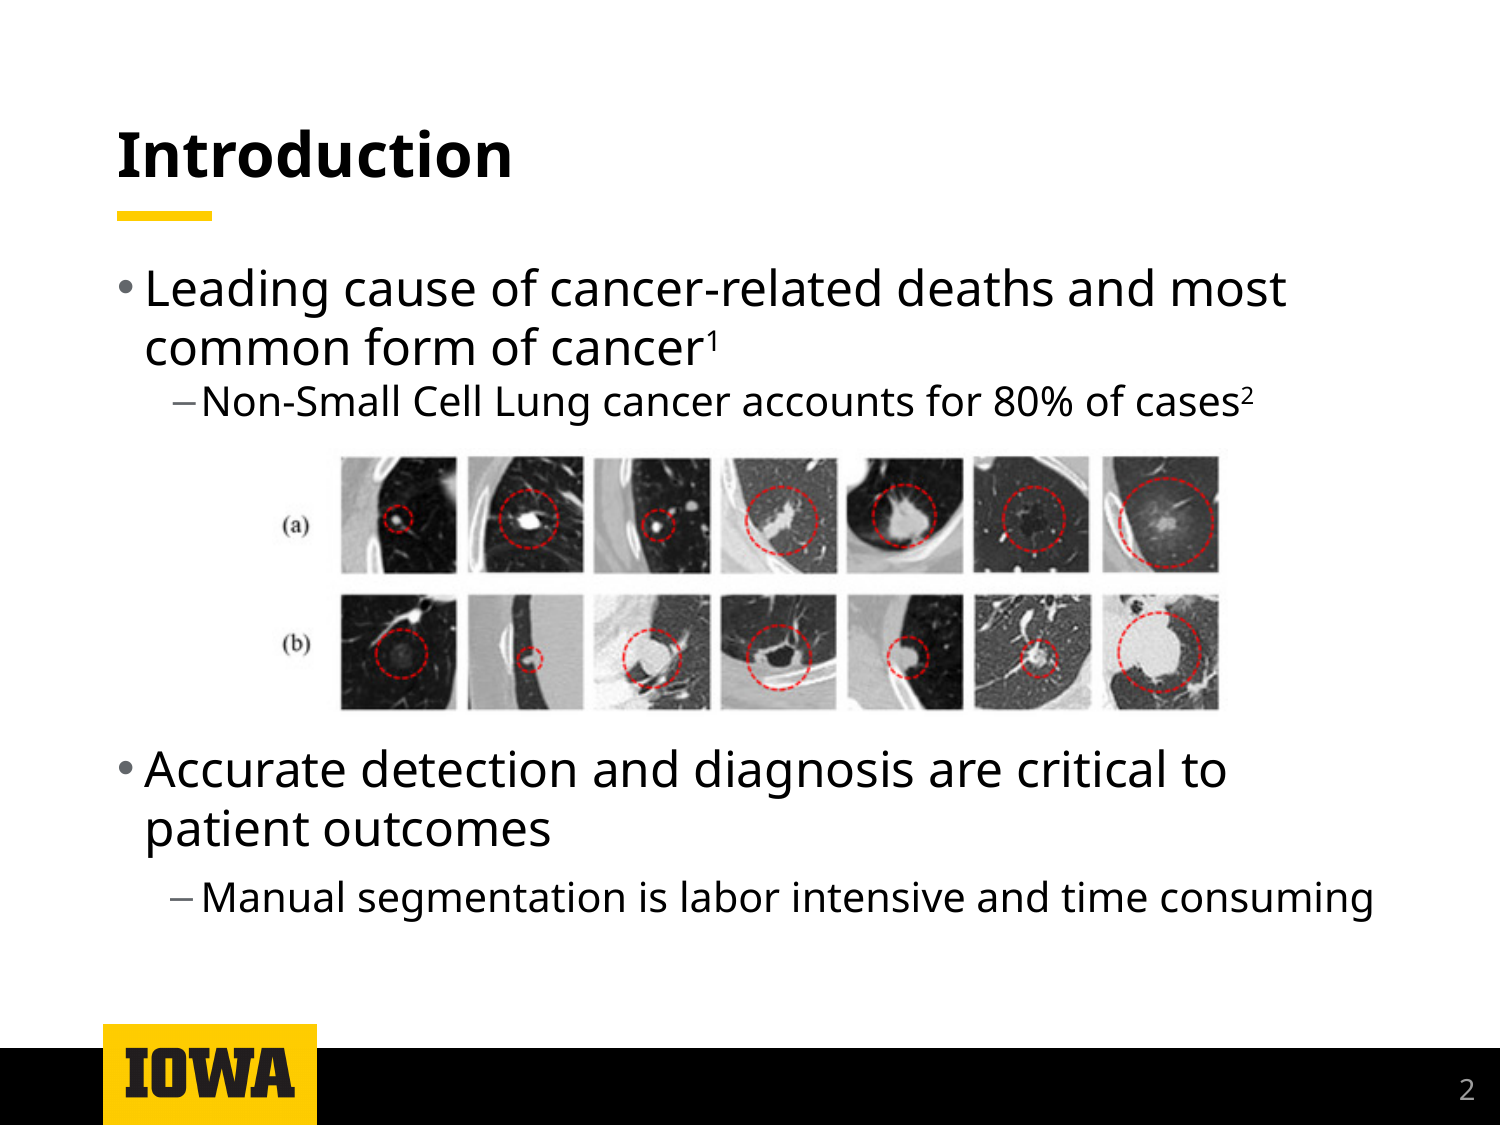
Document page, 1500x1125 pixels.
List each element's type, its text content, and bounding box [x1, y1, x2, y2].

picture [103, 1024, 317, 1125]
picture [272, 447, 1228, 720]
slide_number 2 [1423, 1061, 1491, 1122]
title Introduction [117, 86, 1383, 229]
list Leading cause of cancer-related deaths and most common form of cancer1 Non-Small Cell Lung cancer accounts for 80% of cases2 Accurate detection and diagnosis are critical to patient outcomes Manual segmentation is labor intensive and time consuming [117, 256, 1379, 975]
